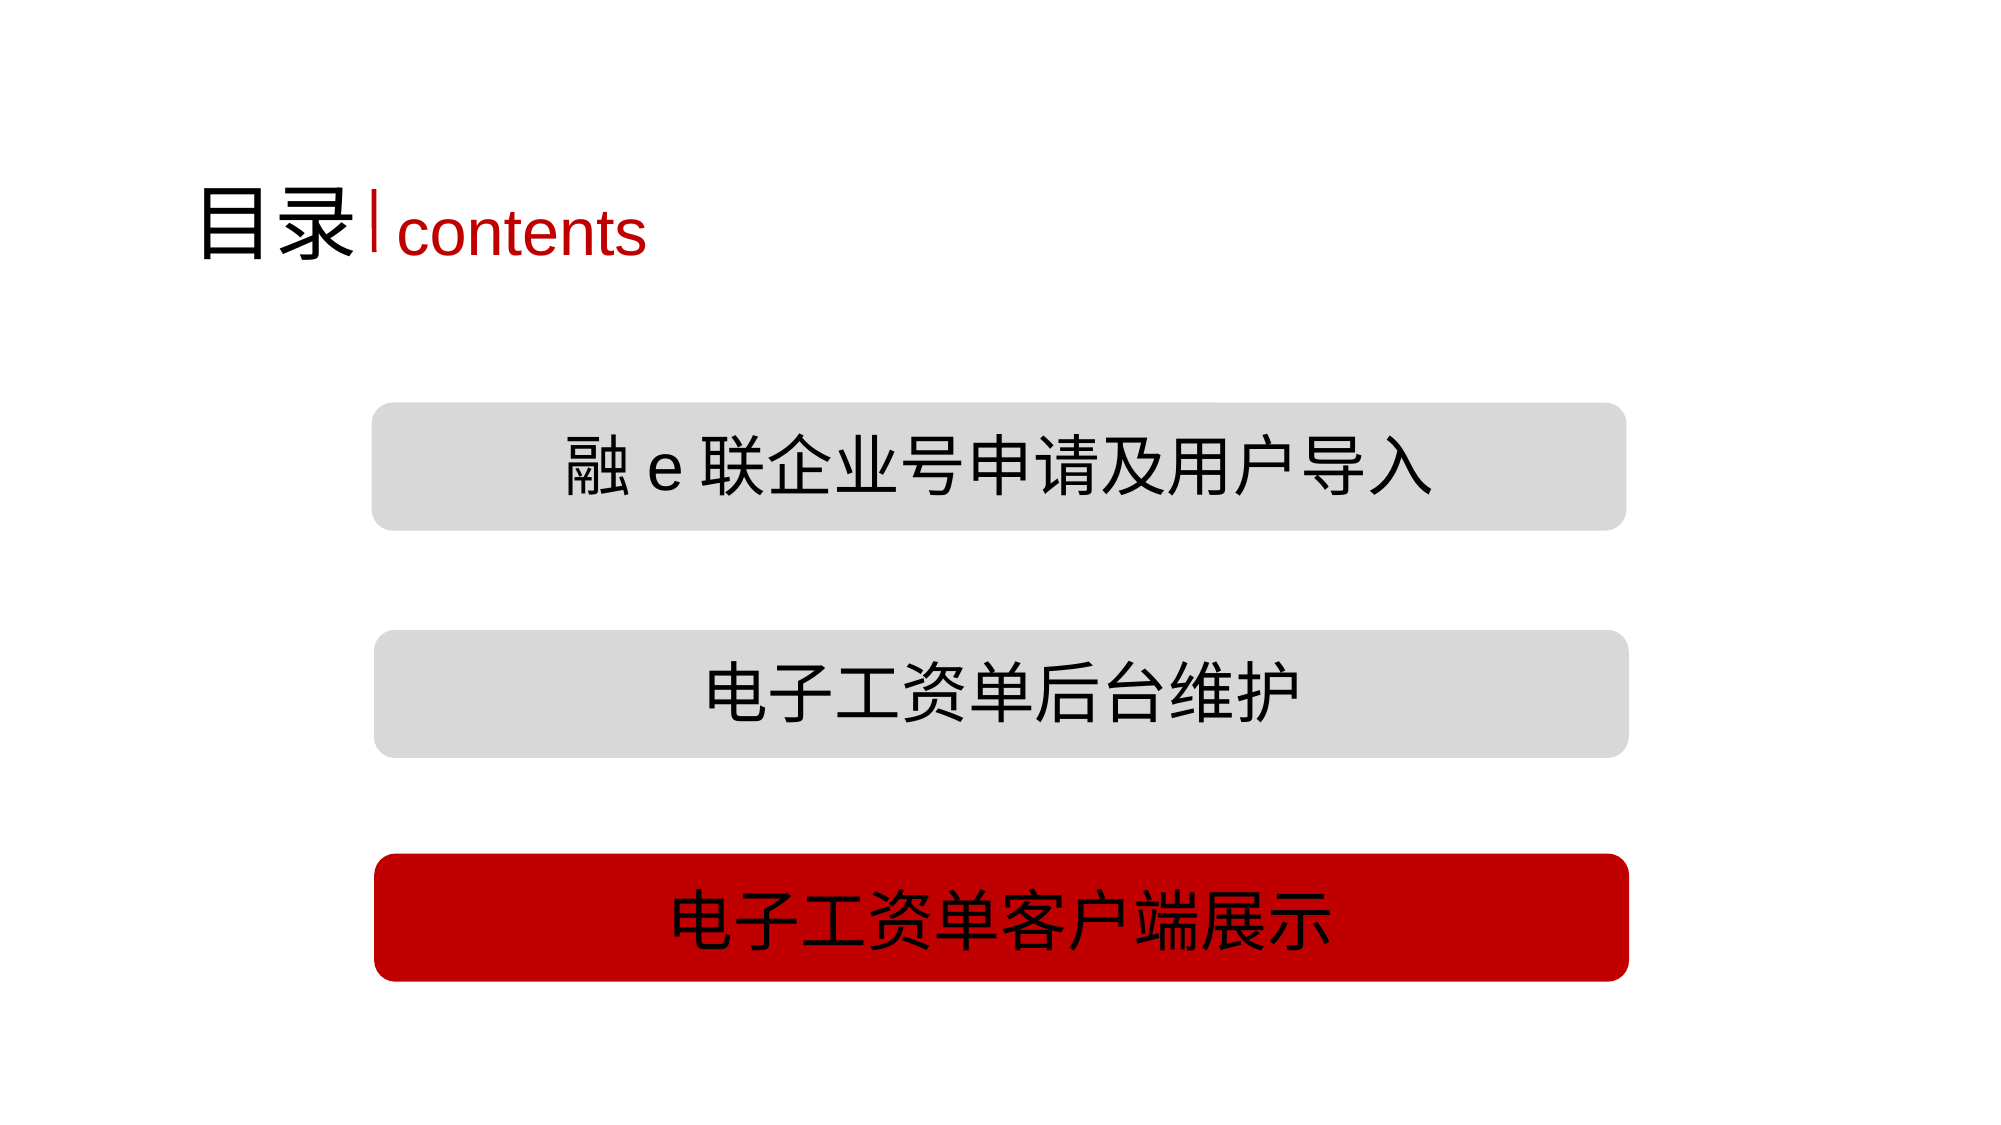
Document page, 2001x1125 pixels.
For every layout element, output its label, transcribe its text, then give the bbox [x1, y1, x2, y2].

text_box [373, 629, 1629, 759]
text_box 目录 [159, 162, 390, 278]
text_box [374, 853, 1630, 982]
text_box [371, 402, 1627, 531]
text_box 电子工资单后台维护 [418, 643, 1585, 739]
text_box 融e联企业号申请及用户导入 [415, 416, 1583, 511]
text_box contents [381, 181, 679, 277]
text_box 电子工资单客户端展示 [417, 871, 1584, 967]
